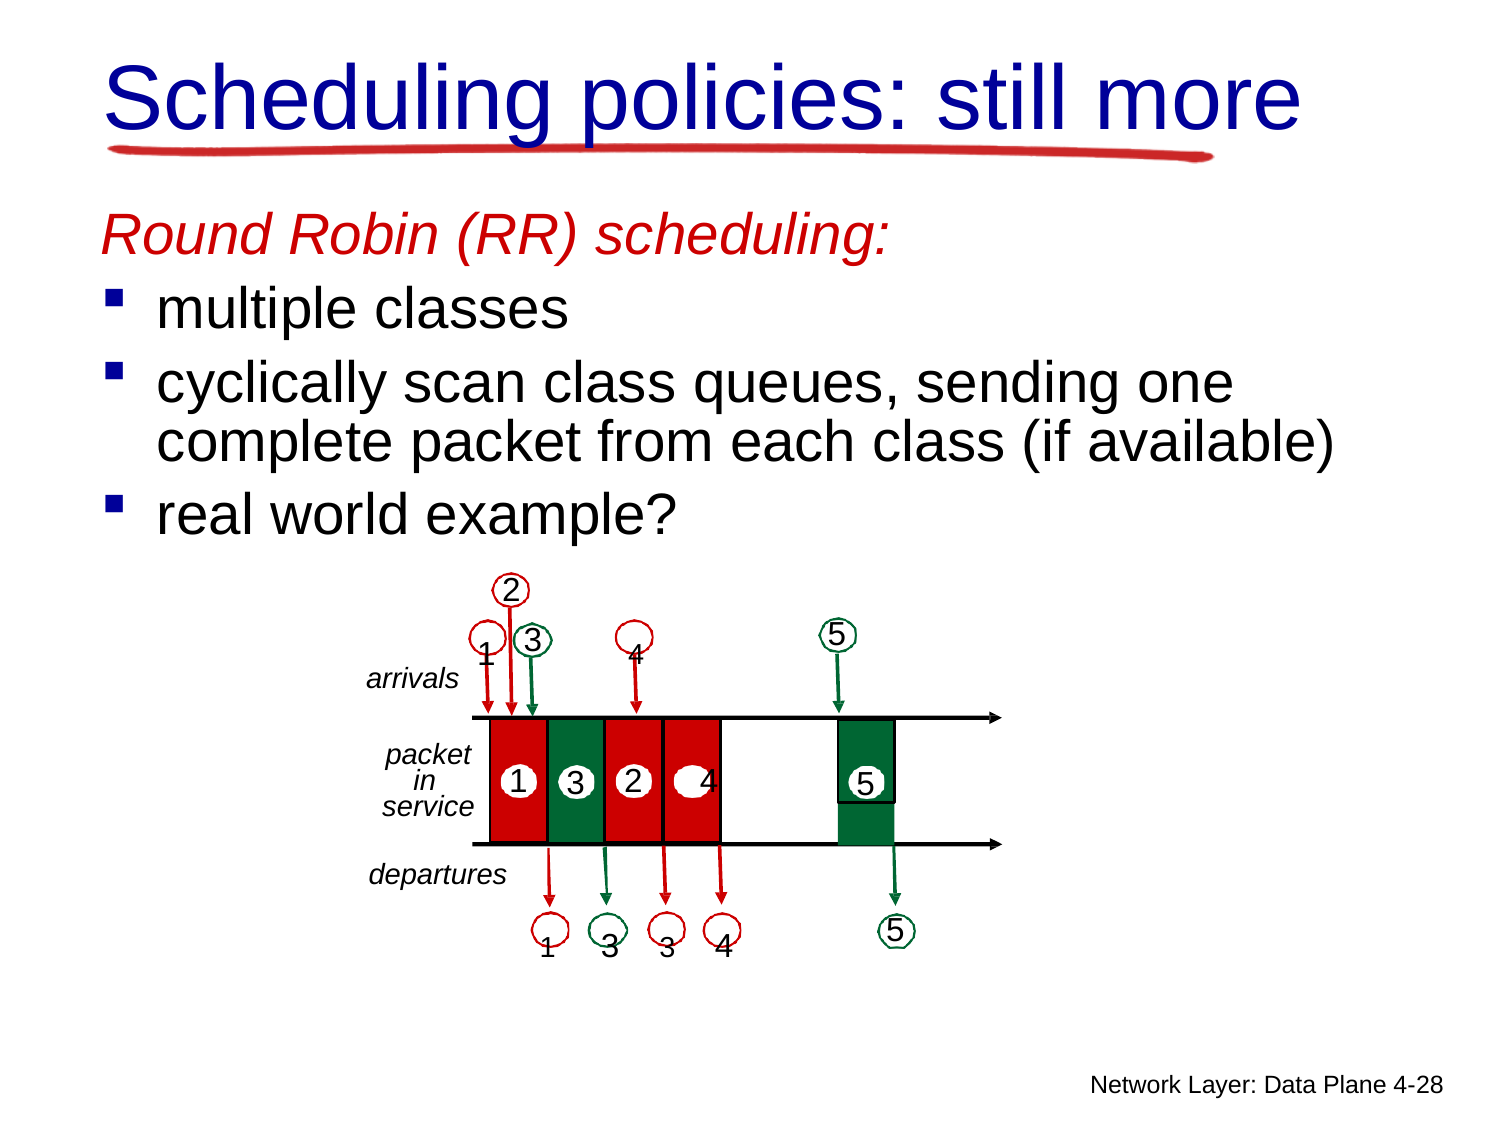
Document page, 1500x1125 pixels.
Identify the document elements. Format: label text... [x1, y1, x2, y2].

text_box [907, 913, 916, 949]
text_box [472, 842, 892, 847]
text_box [505, 675, 518, 716]
text_box departures [366, 853, 511, 891]
text_box [543, 847, 556, 905]
text_box [481, 675, 495, 714]
text_box [832, 653, 845, 714]
text_box 3 [548, 759, 604, 802]
text_box [490, 718, 547, 843]
text_box arrivals [364, 657, 463, 695]
text_box [468, 619, 474, 656]
text_box [526, 675, 539, 717]
text_box [472, 711, 1002, 725]
text_box [818, 617, 825, 653]
text_box [659, 845, 672, 905]
text_box [734, 912, 742, 948]
text_box Round Robin (RR) scheduling: multiple classes cyclically scan class queues, sending one complete packet from each class (if available) real world example? 2 [98, 194, 1339, 608]
text_box [599, 846, 613, 905]
text_box [837, 803, 895, 846]
text_box [895, 838, 1003, 851]
text_box 5 [837, 719, 895, 803]
text_box [849, 617, 857, 653]
text_box packet in service [379, 732, 477, 823]
text_box [647, 619, 654, 655]
text_box 5 [883, 906, 907, 949]
text_box [714, 845, 728, 905]
text_box [547, 718, 605, 843]
text_box [530, 911, 537, 948]
text_box 1 4 [474, 612, 647, 675]
text_box [877, 913, 883, 949]
text_box 2 4 [606, 757, 719, 800]
title Scheduling policies: still more [100, 35, 1305, 194]
text_box 1 [491, 757, 546, 800]
text_box [629, 675, 643, 714]
text_box [888, 846, 902, 906]
text_box 5 [825, 610, 849, 653]
text_box [663, 718, 721, 843]
slide_number Network Layer: Data Plane 4-16 [625, 1010, 1458, 1125]
text_box [605, 718, 663, 843]
text_box 1 3 3 4 [537, 905, 734, 968]
